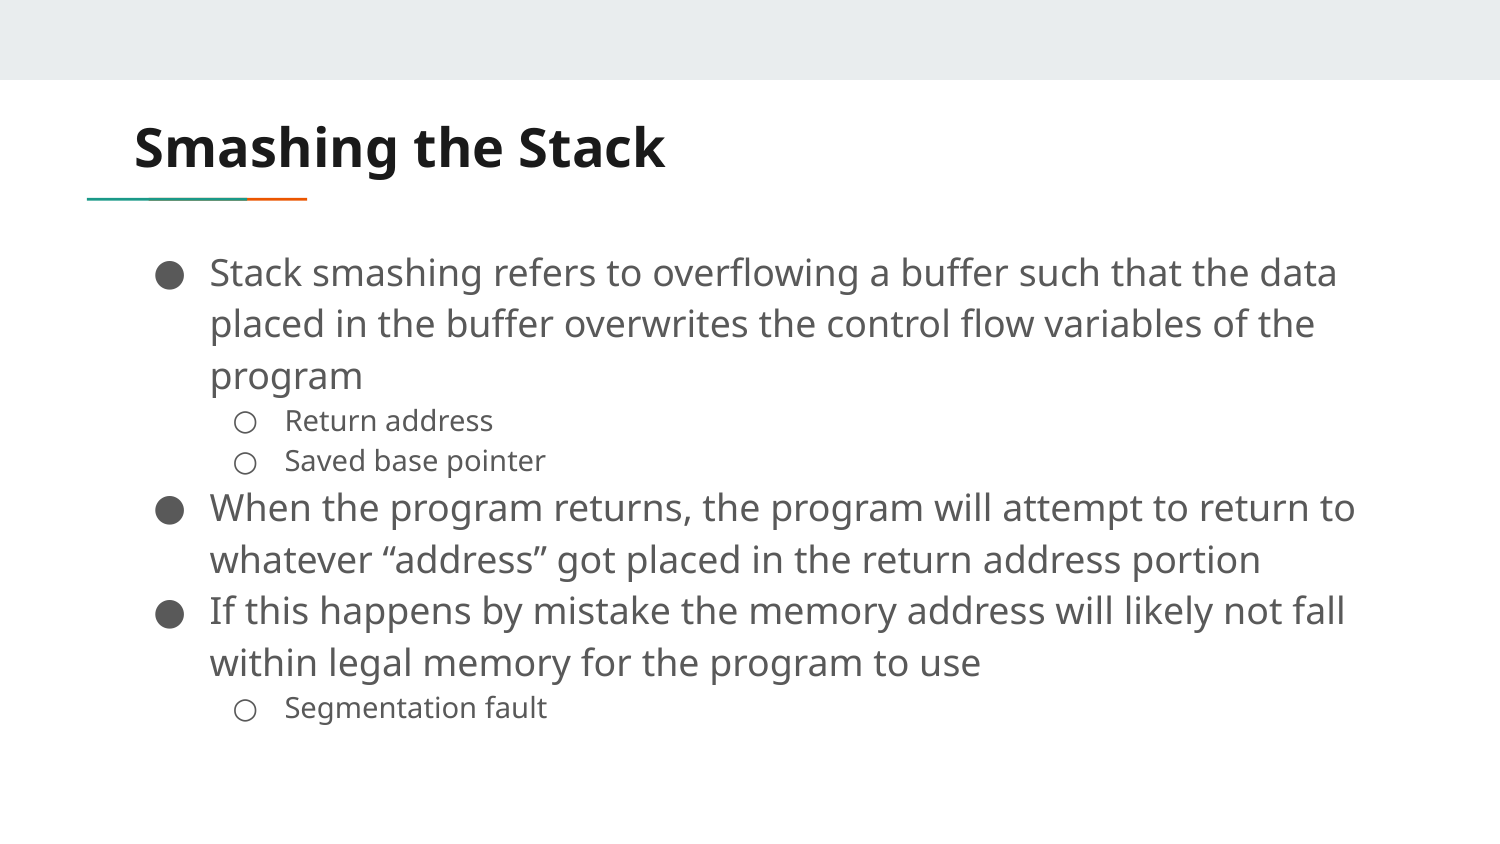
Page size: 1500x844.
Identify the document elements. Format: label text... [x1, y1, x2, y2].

title Smashing the Stack [119, 98, 1381, 187]
list Stack smashing refers to overflowing a buffer such that the data placed in the buffer overwrites the control flow variables of the program Return address Saved base pointer When the program returns, the program will attempt to return to whatever “address” got placed in the return address portion If this happens by mistake the memory address will likely not fall within legal memory for the program to use Segmentation fault [119, 226, 1381, 598]
